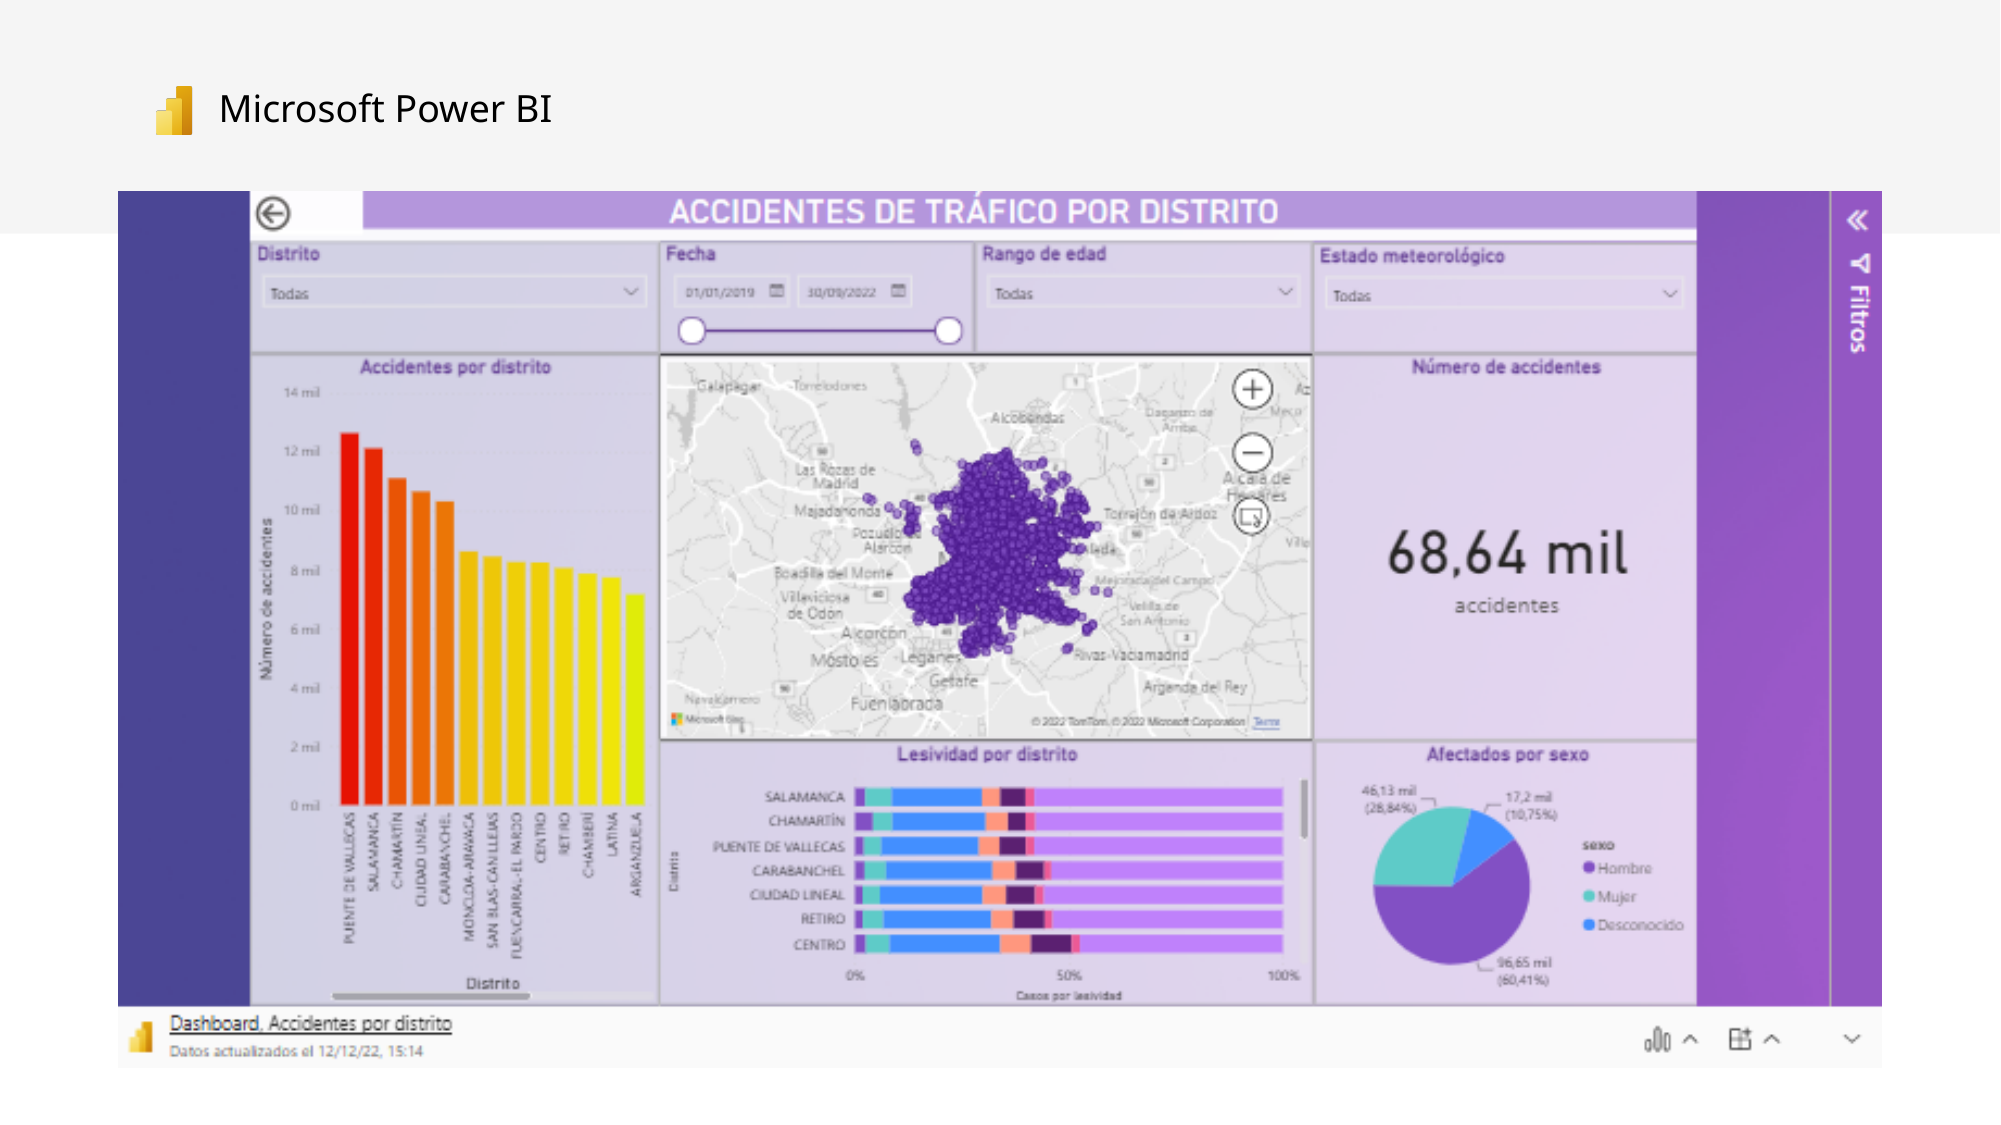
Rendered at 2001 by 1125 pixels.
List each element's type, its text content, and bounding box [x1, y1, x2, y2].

title Microsoft Power BI [0, 0, 2000, 235]
picture [118, 191, 1882, 1068]
picture [149, 86, 198, 135]
